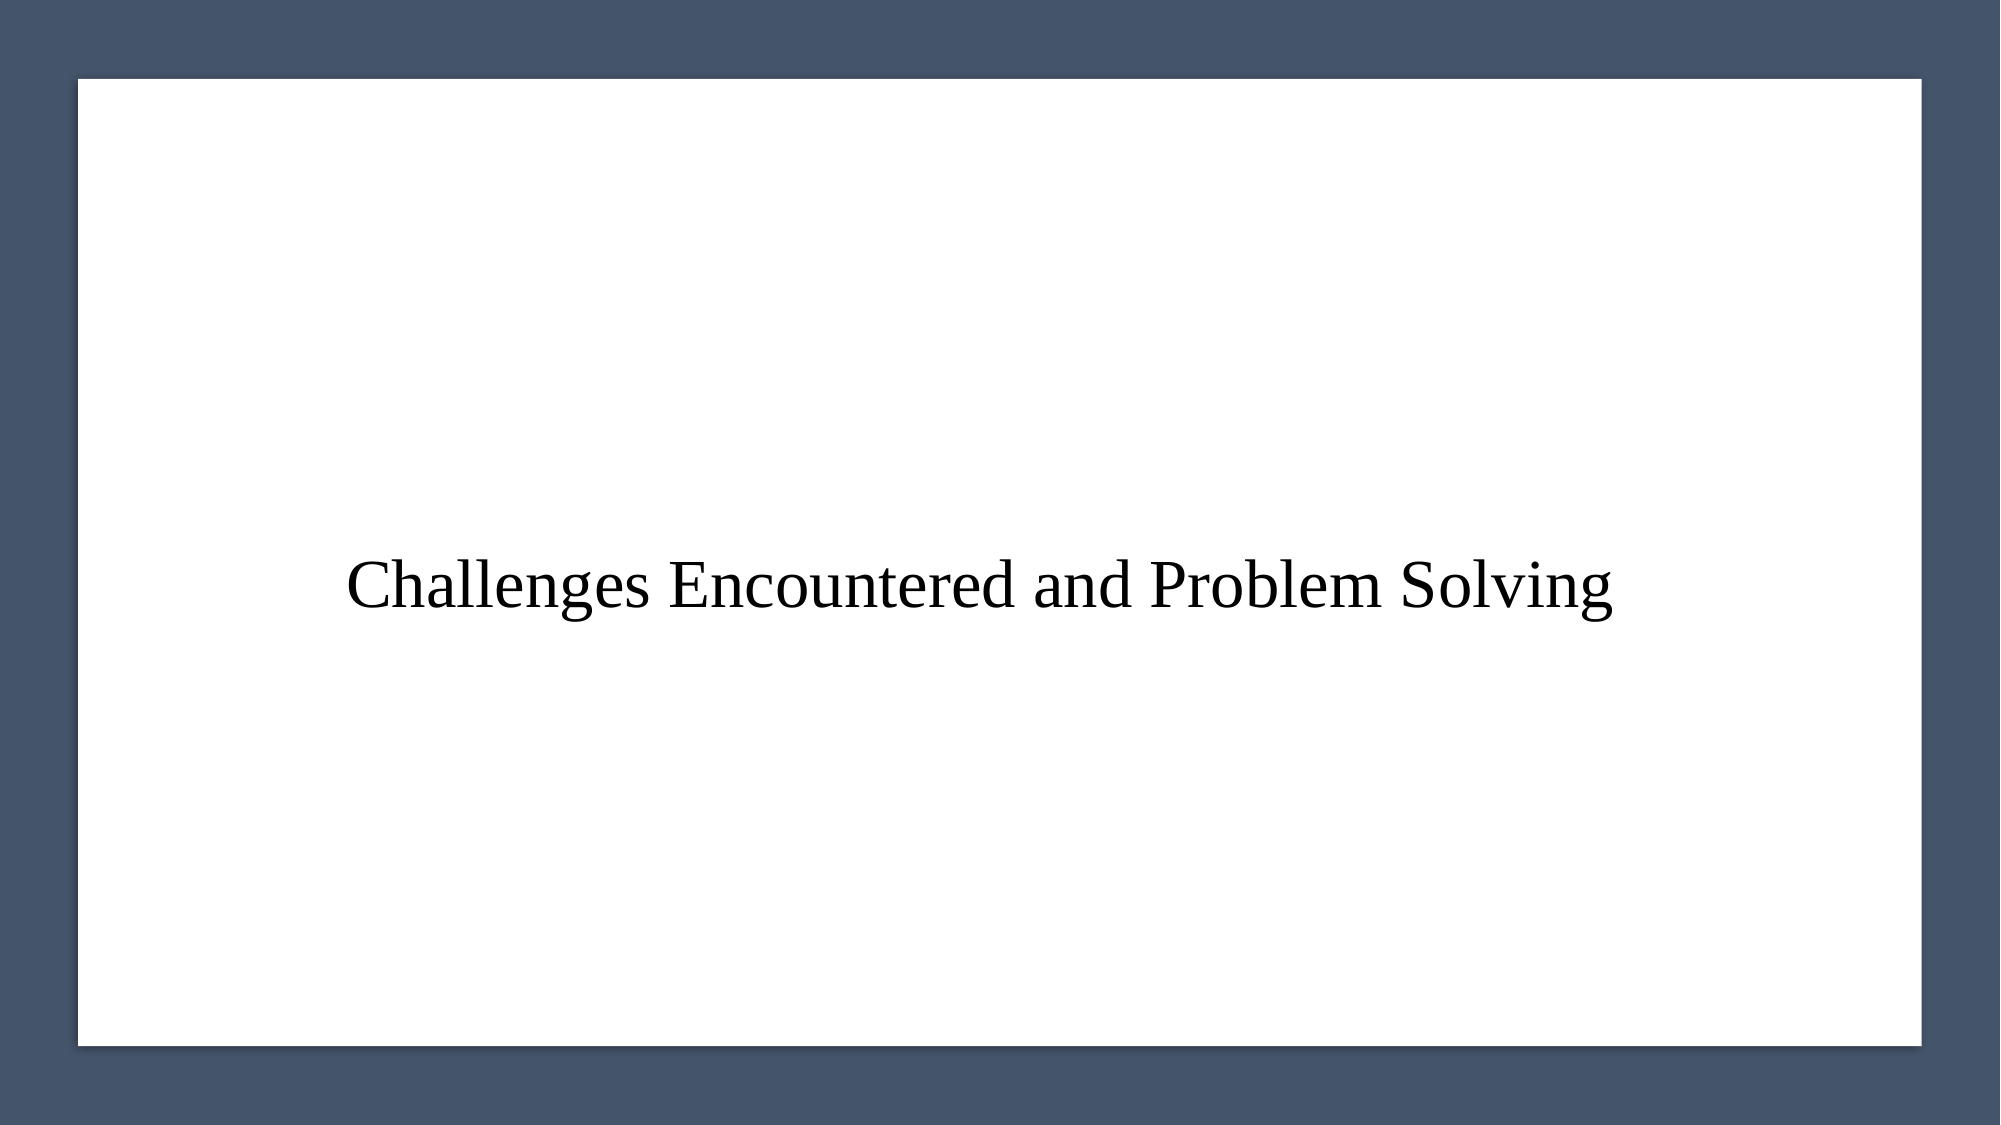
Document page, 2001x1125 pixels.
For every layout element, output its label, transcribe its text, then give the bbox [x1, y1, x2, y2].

text_box [77, 78, 1923, 1047]
text_box [0, 0, 2000, 1125]
text_box Challenges Encountered and Problem Solving [276, 540, 1686, 718]
